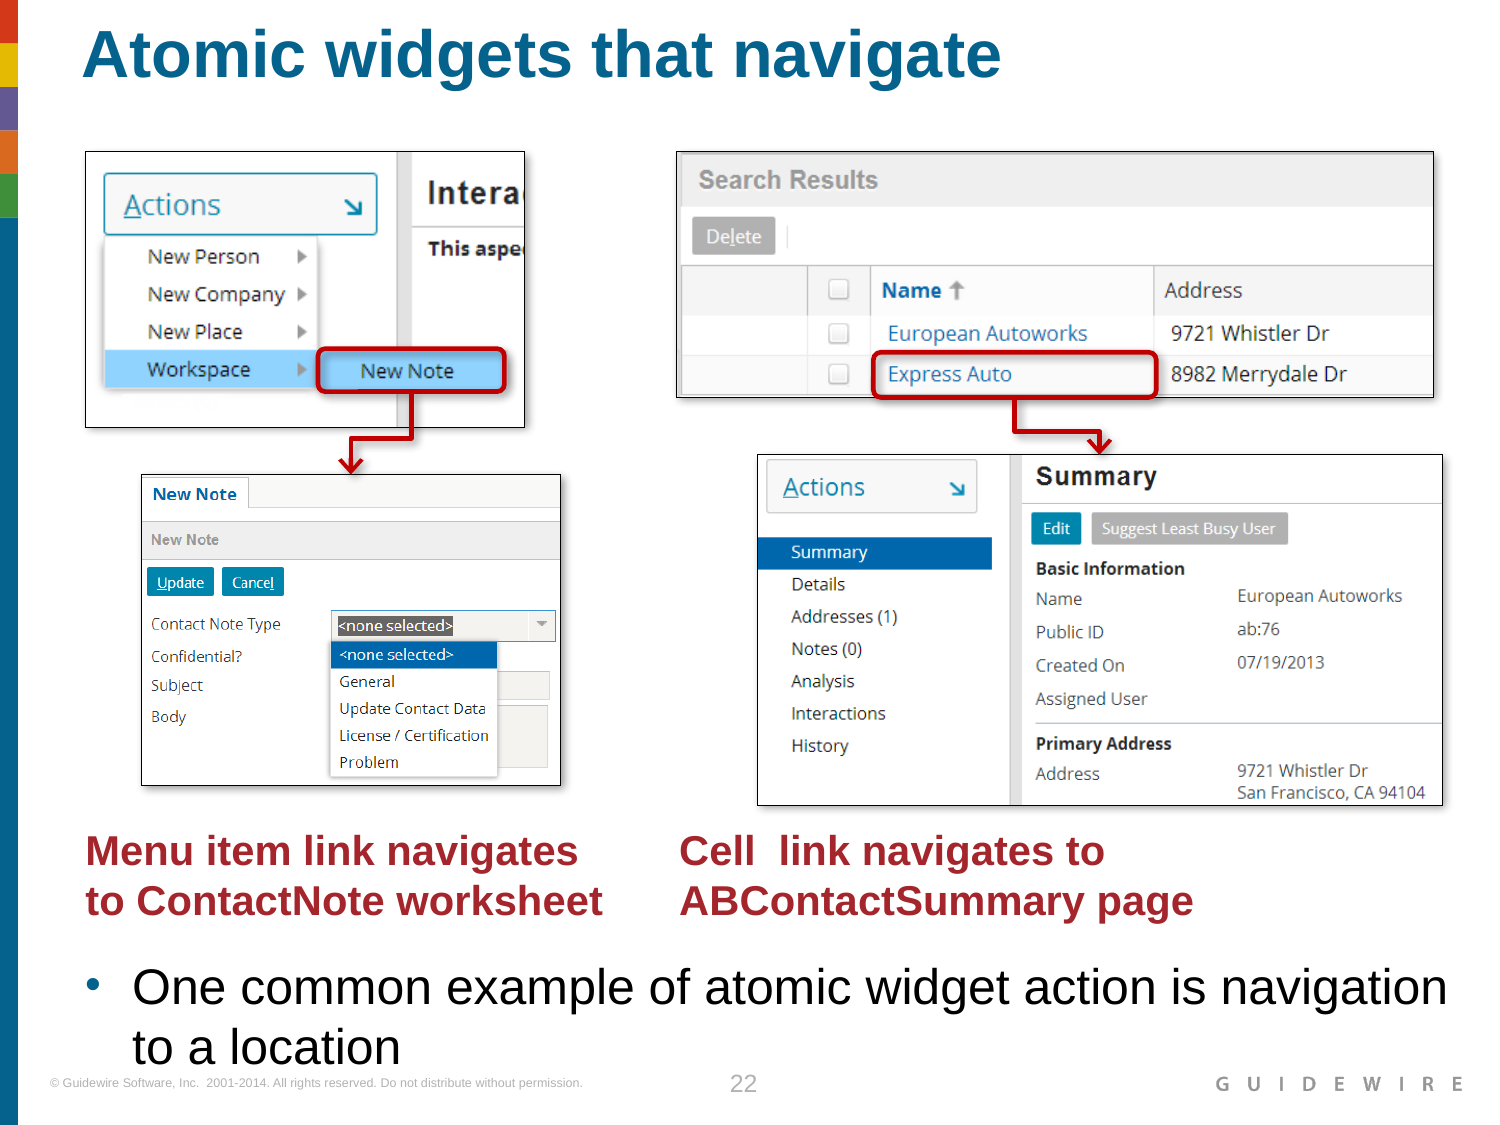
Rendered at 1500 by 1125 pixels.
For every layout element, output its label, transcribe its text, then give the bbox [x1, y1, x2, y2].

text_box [339, 402, 423, 464]
text_box Menu item link navigates to ContactNote worksheet [85, 823, 660, 925]
picture [140, 474, 561, 786]
picture [1215, 1073, 1480, 1096]
picture [675, 151, 1434, 398]
list One common example of atomic widget action is navigation to a location [85, 954, 1475, 1080]
title Atomic widgets that navigate [81, 19, 1446, 142]
picture [756, 454, 1443, 806]
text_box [1027, 383, 1087, 469]
text_box Cell link navigates to ABContactSummary page [679, 823, 1435, 925]
picture [84, 151, 525, 428]
